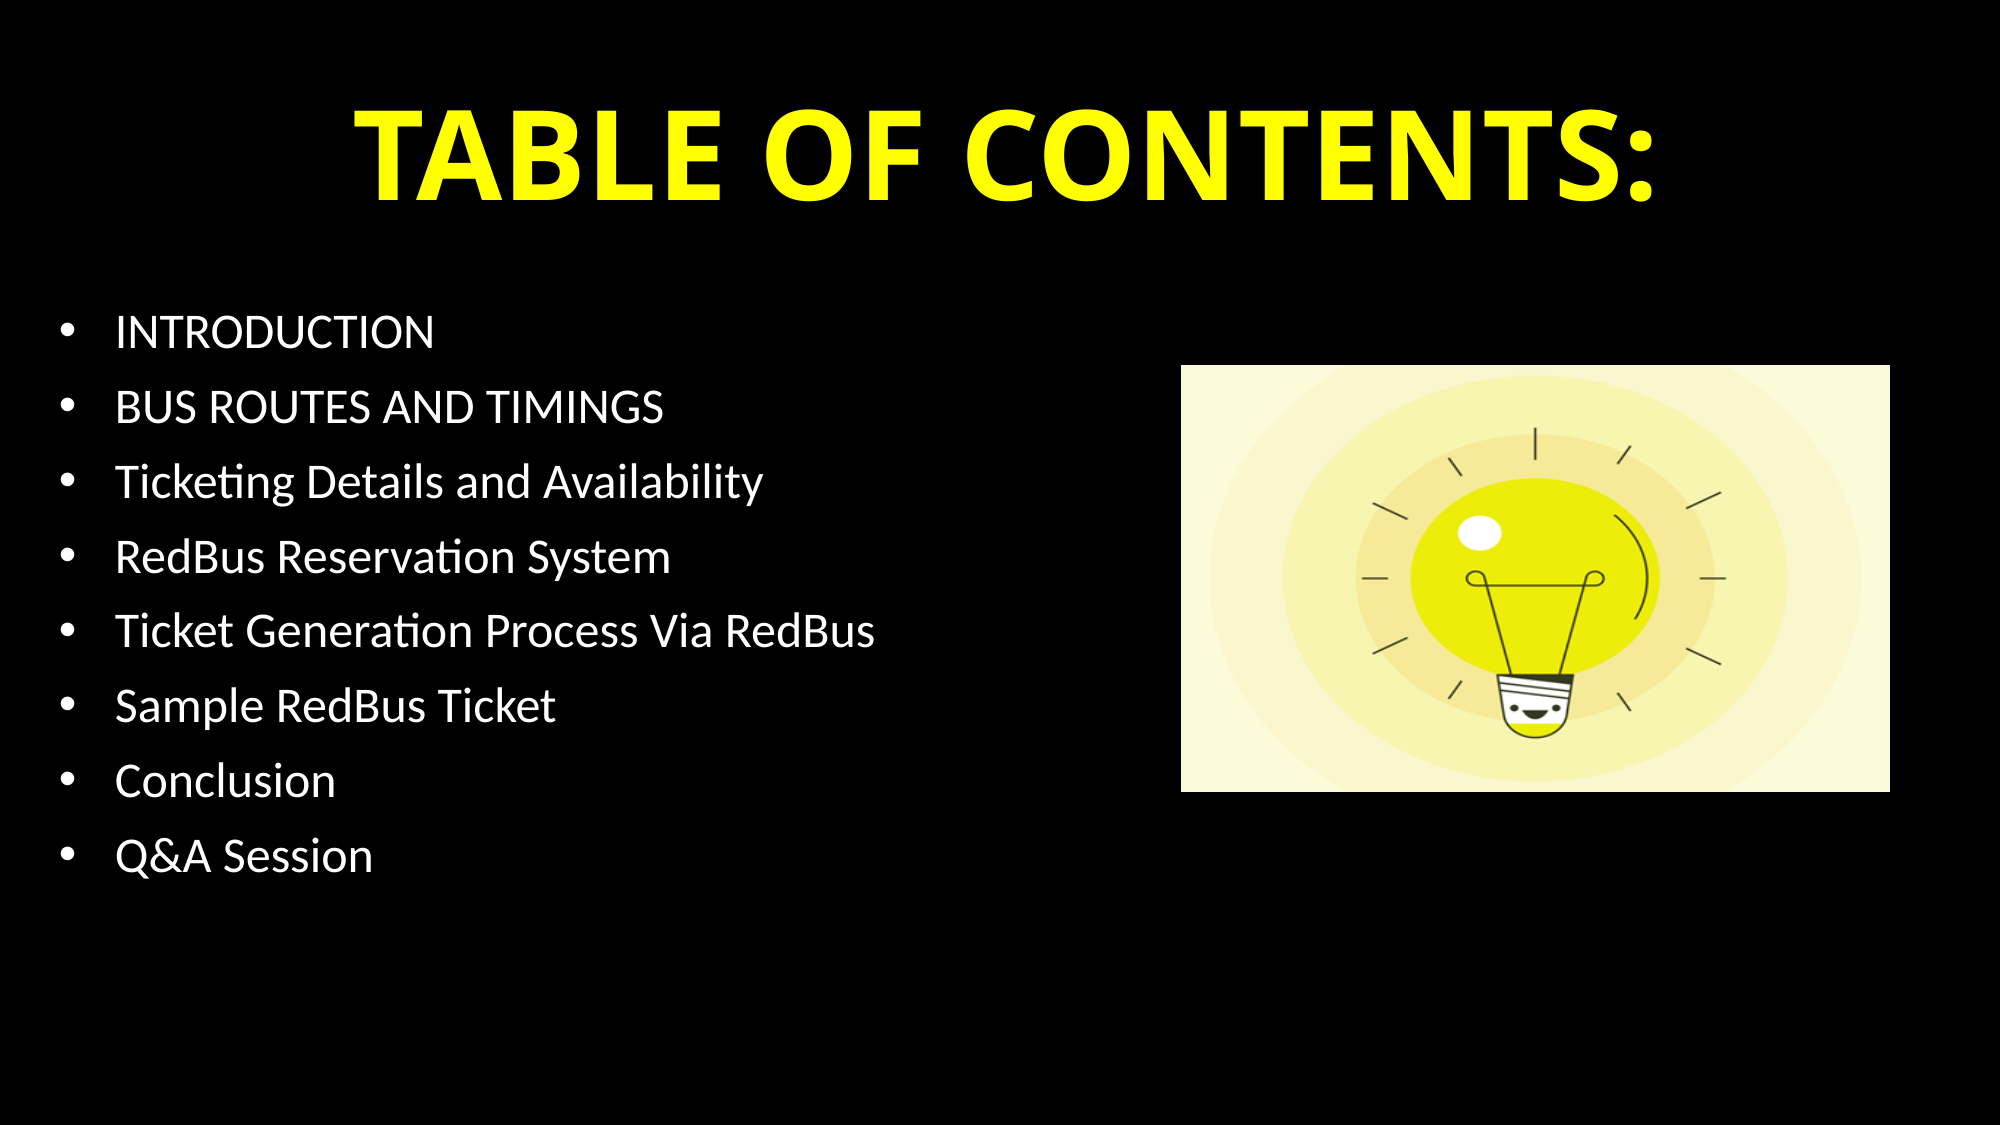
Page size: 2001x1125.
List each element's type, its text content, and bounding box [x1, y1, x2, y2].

picture [1181, 365, 1890, 792]
subtitle INTRODUCTION BUS ROUTES AND TIMINGS Ticketing Details and Availability RedBus Reservation System Ticket Generation Process Via RedBus Sample RedBus Ticket Conclusion Q&A Session [43, 297, 1080, 1105]
title TABLE OF CONTENTS: [256, 20, 1757, 236]
